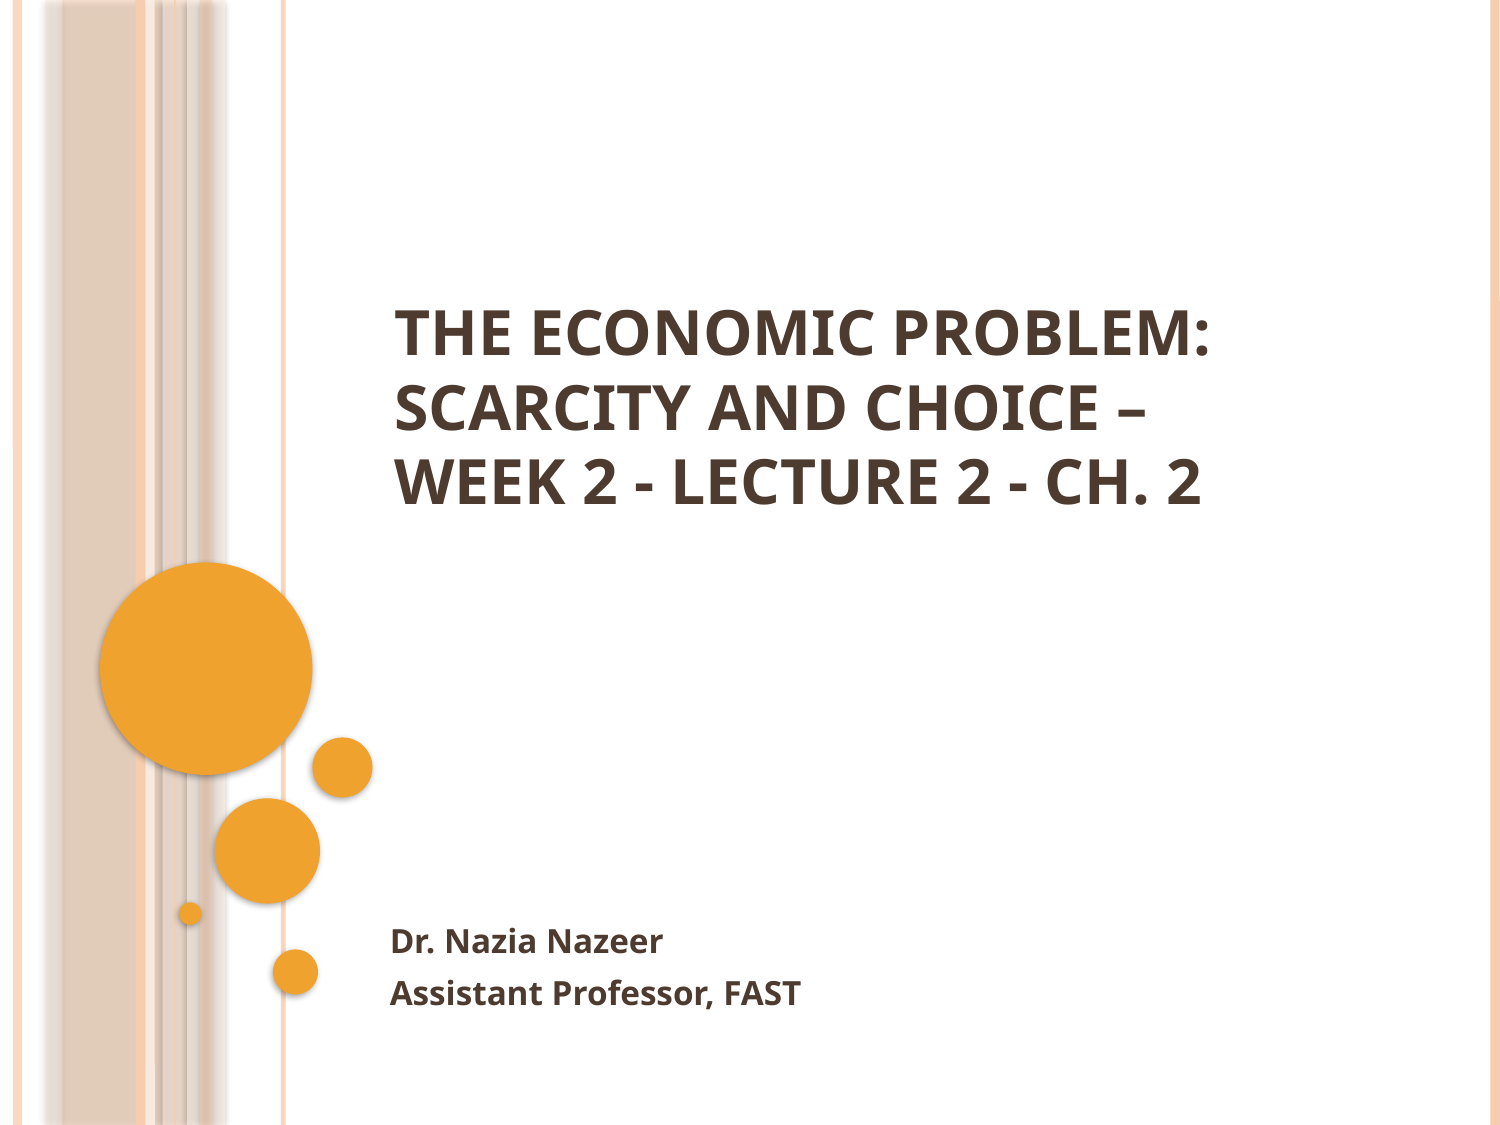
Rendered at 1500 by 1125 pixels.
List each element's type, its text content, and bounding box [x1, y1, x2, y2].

subtitle Dr. Nazia Nazeer Assistant Professor, FAST [375, 912, 1388, 1046]
title The Economic Problem: Scarcity and Choice – Week 2 - Lecture 2 - Ch. 2 [379, 214, 1455, 525]
